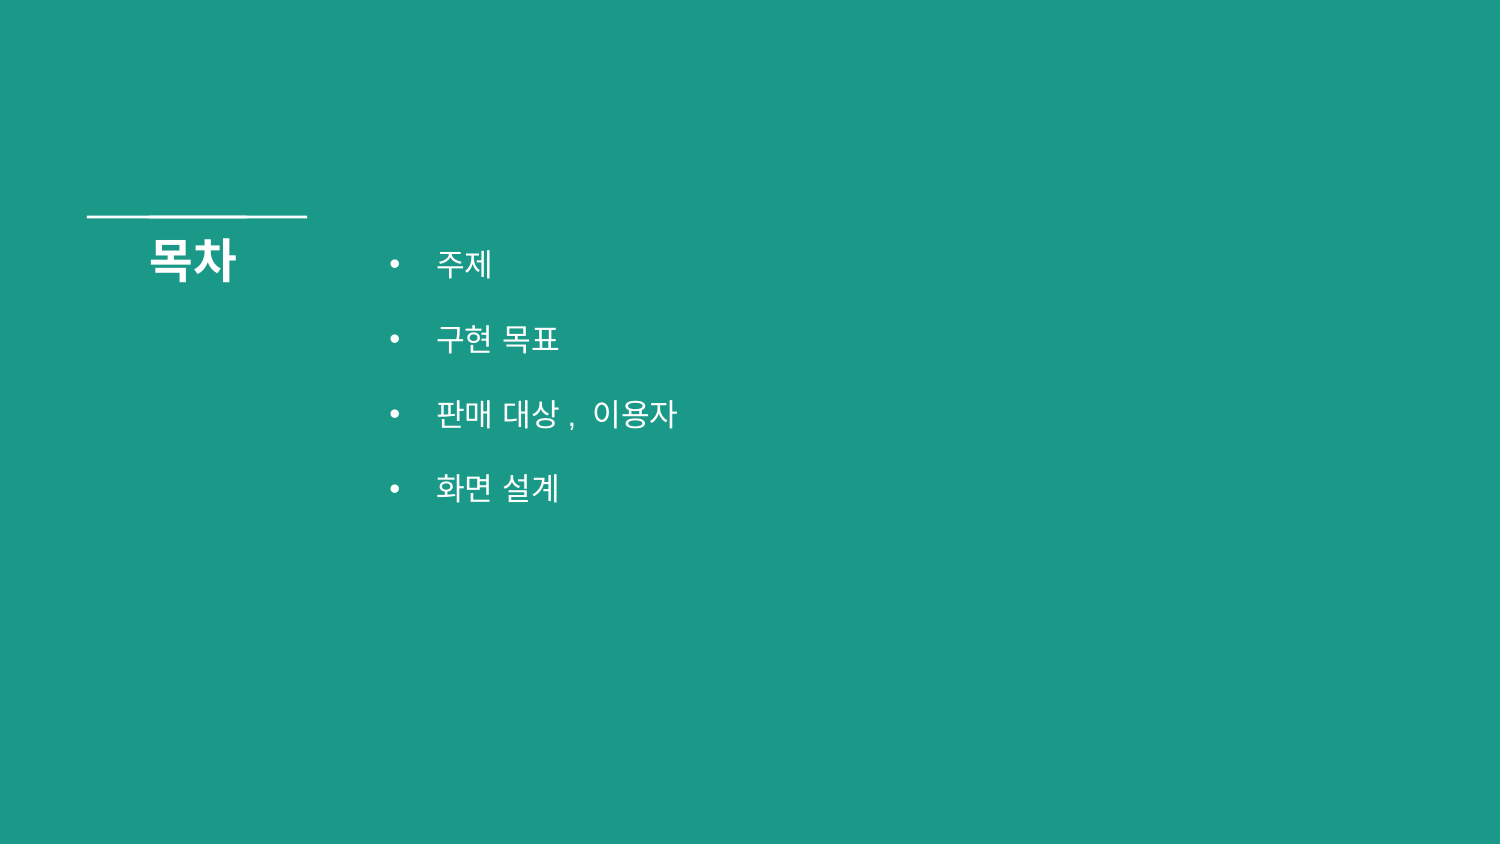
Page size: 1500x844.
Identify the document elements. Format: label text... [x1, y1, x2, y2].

text_box 주제 구현 목표 판매 대상, 이용자 화면 설계 [374, 305, 910, 567]
title 목차 [134, 216, 1301, 305]
